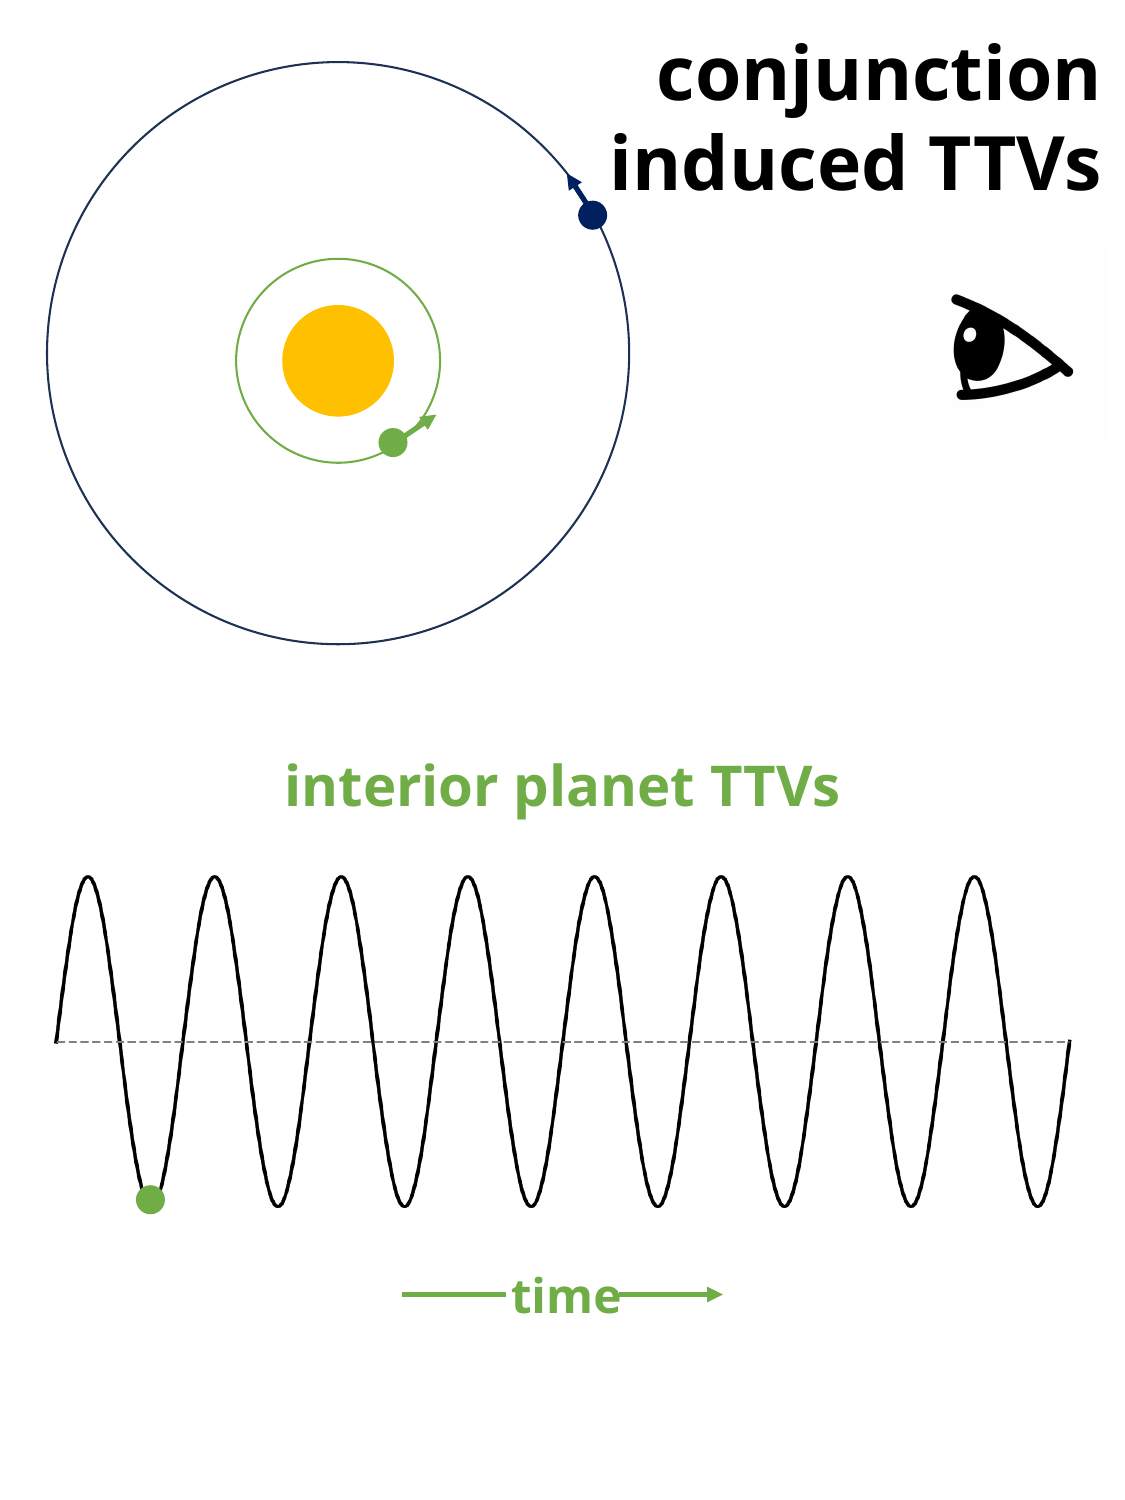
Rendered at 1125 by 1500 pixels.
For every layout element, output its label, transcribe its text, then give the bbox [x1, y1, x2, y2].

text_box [0, 742, 1125, 1332]
text_box conjunction induced TTVs [594, 18, 1117, 214]
picture [910, 248, 1108, 446]
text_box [46, 62, 630, 645]
